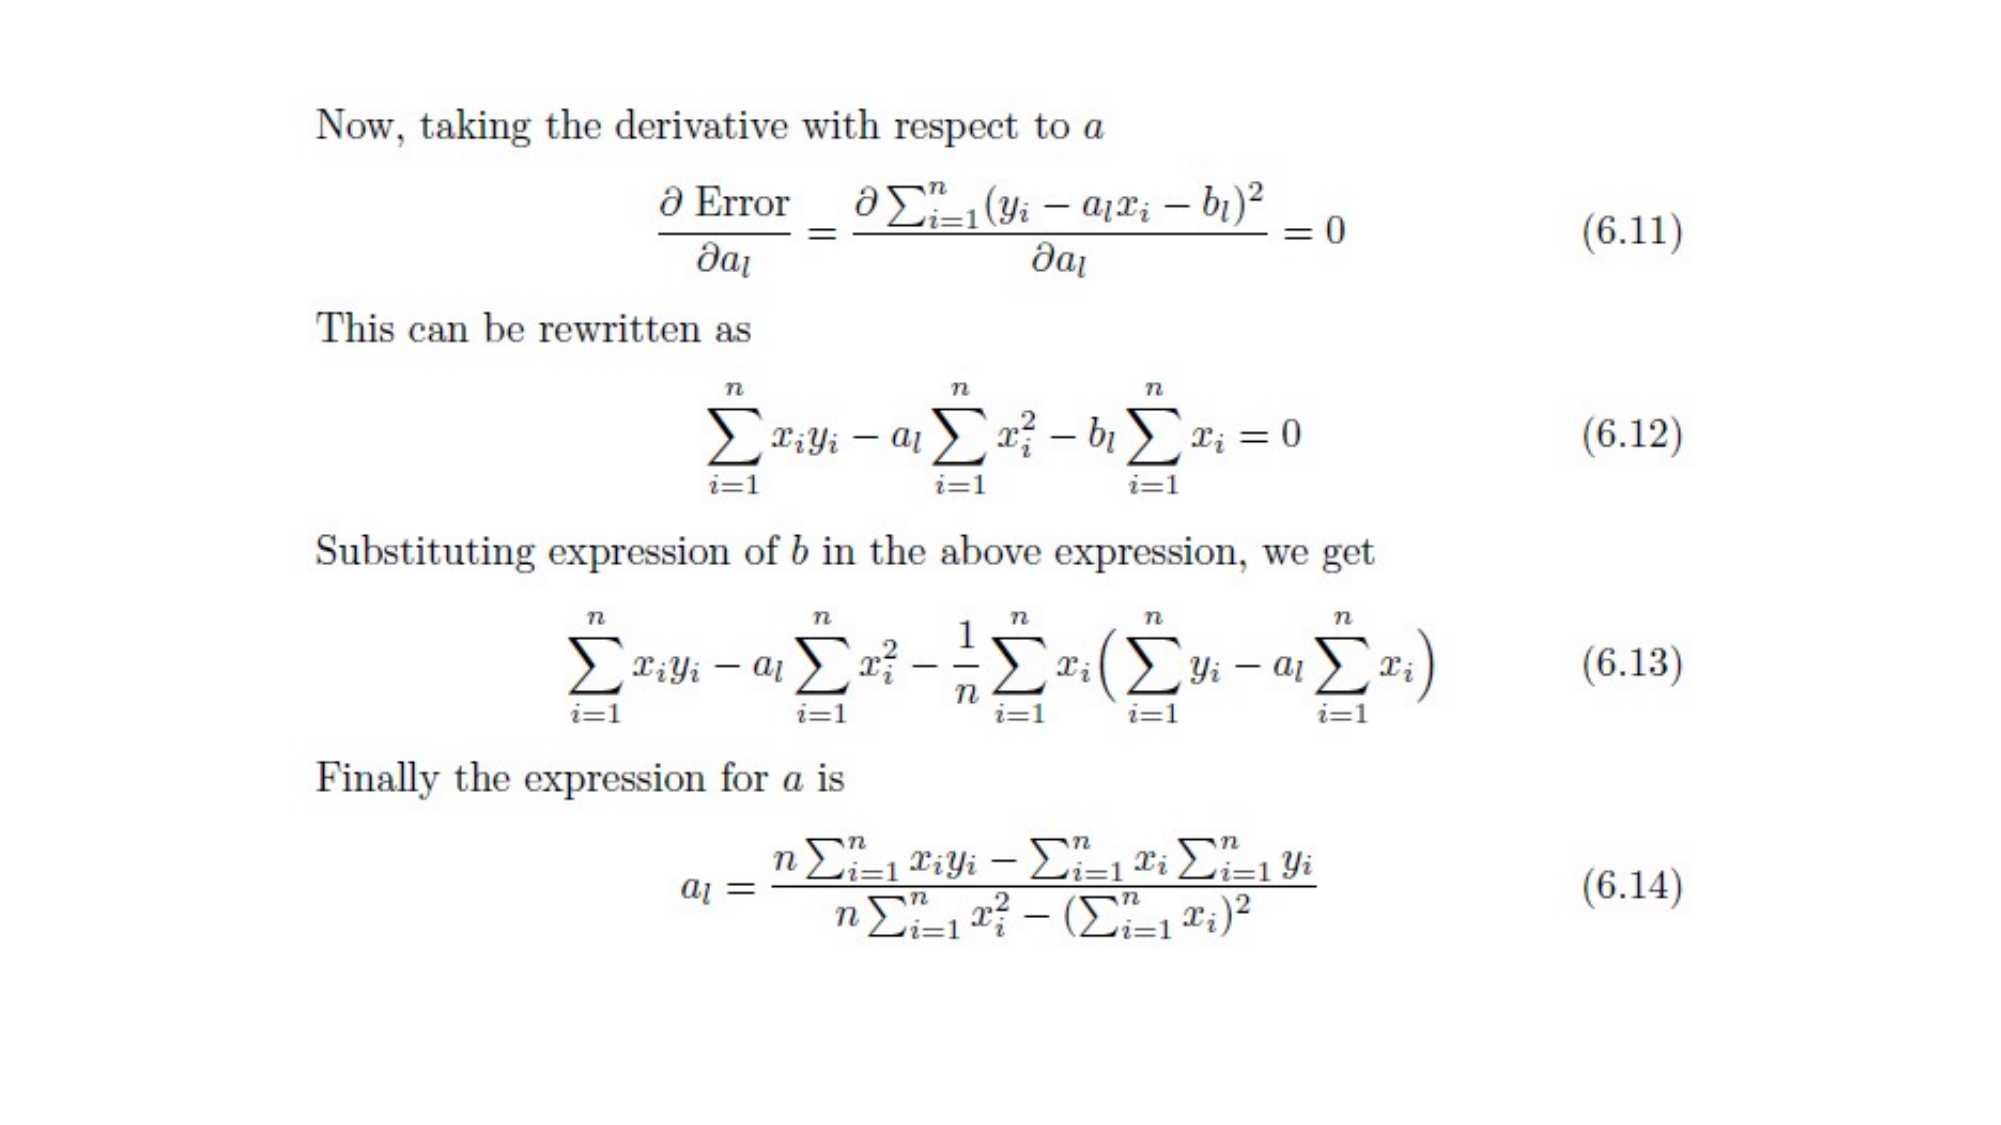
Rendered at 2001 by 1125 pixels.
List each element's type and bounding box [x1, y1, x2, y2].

picture [291, 58, 1713, 963]
